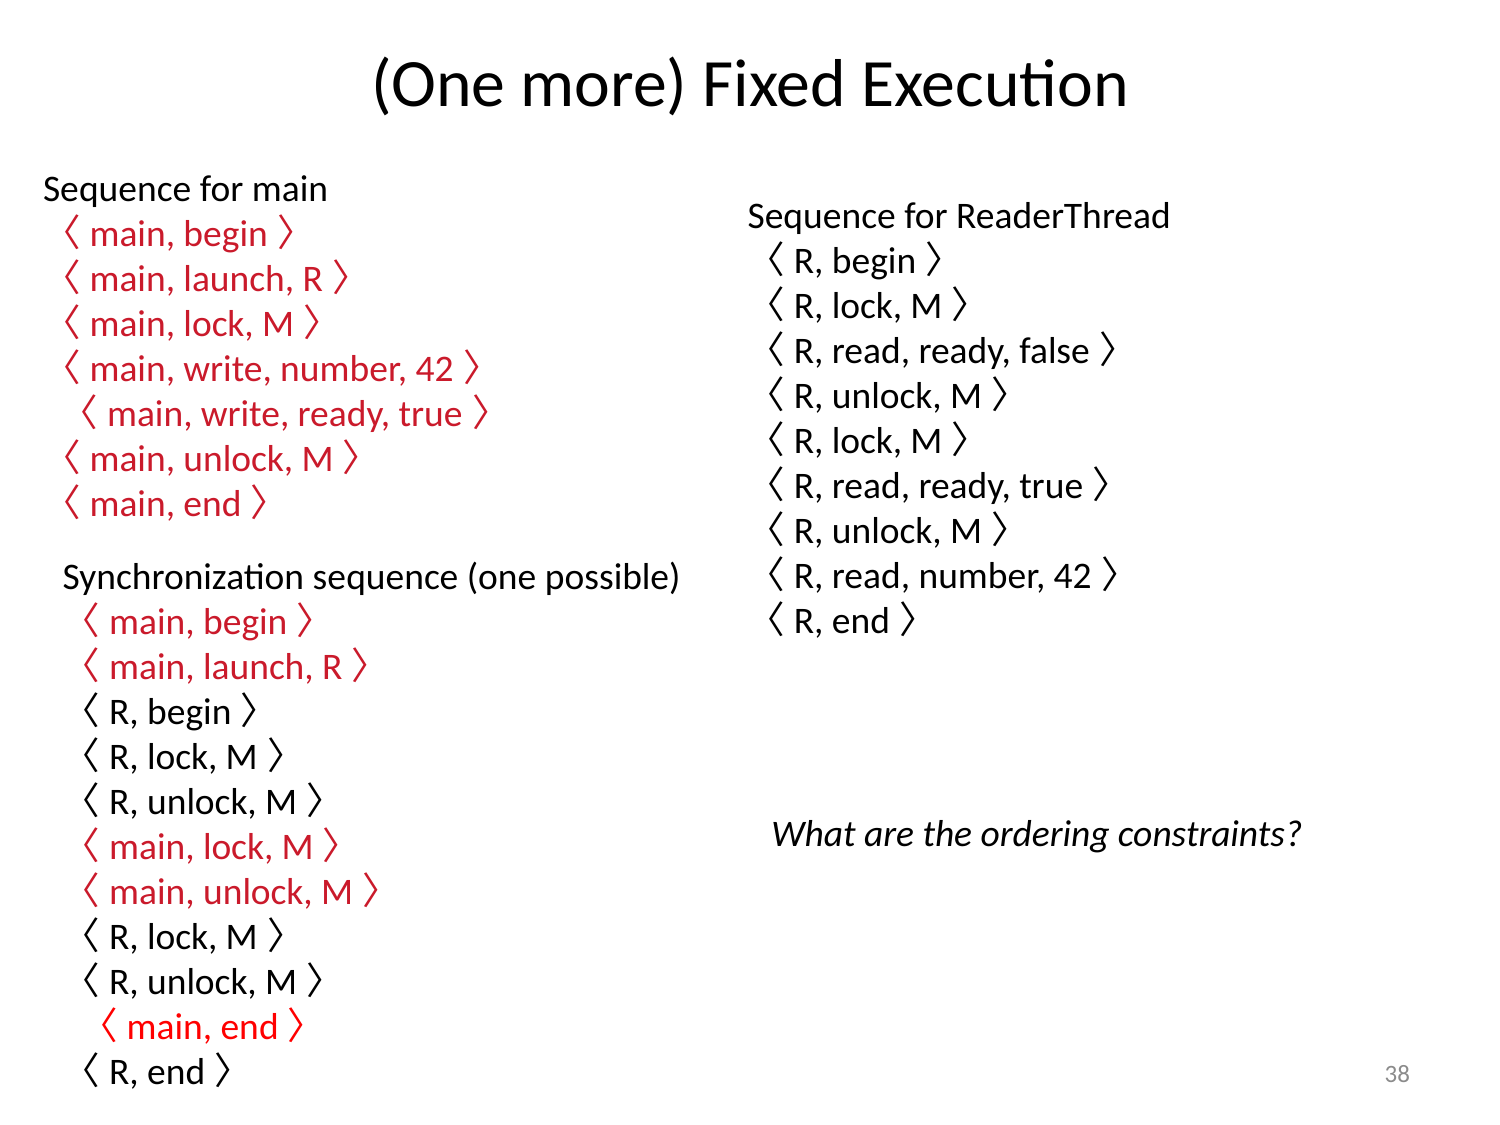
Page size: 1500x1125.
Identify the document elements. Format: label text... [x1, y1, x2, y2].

slide_number 38 [1074, 1042, 1425, 1103]
text_box Sequence for ReaderThread 〈R, begin〉 〈R, lock, M〉 〈R, read, ready, false〉 〈R, unlock, M〉 〈R, lock, M〉 〈R, read, ready, true〉 〈R, unlock, M〉 〈R, read, number, 42〉 〈R, end〉 [732, 183, 1275, 649]
text_box What are the ordering constraints? [756, 801, 1327, 862]
title (One more) Fixed Execution [75, 30, 1425, 128]
text_box Synchronization sequence (one possible) 〈main, begin〉 〈main, launch, R〉 〈R, begin〉 〈R, lock, M〉 〈R, unlock, M〉 〈main, lock, M〉 〈main, unlock, M〉 〈R, lock, M〉 〈R, unlock, M〉 〈main, end〉 〈R, end〉 [48, 544, 706, 1100]
text_box Sequence for main 〈main, begin〉 〈main, launch, R〉 〈main, lock, M〉 〈main, write, number, 42〉 〈main, write, ready, true〉 〈main, unlock, M〉 〈main, end〉 [28, 156, 662, 532]
